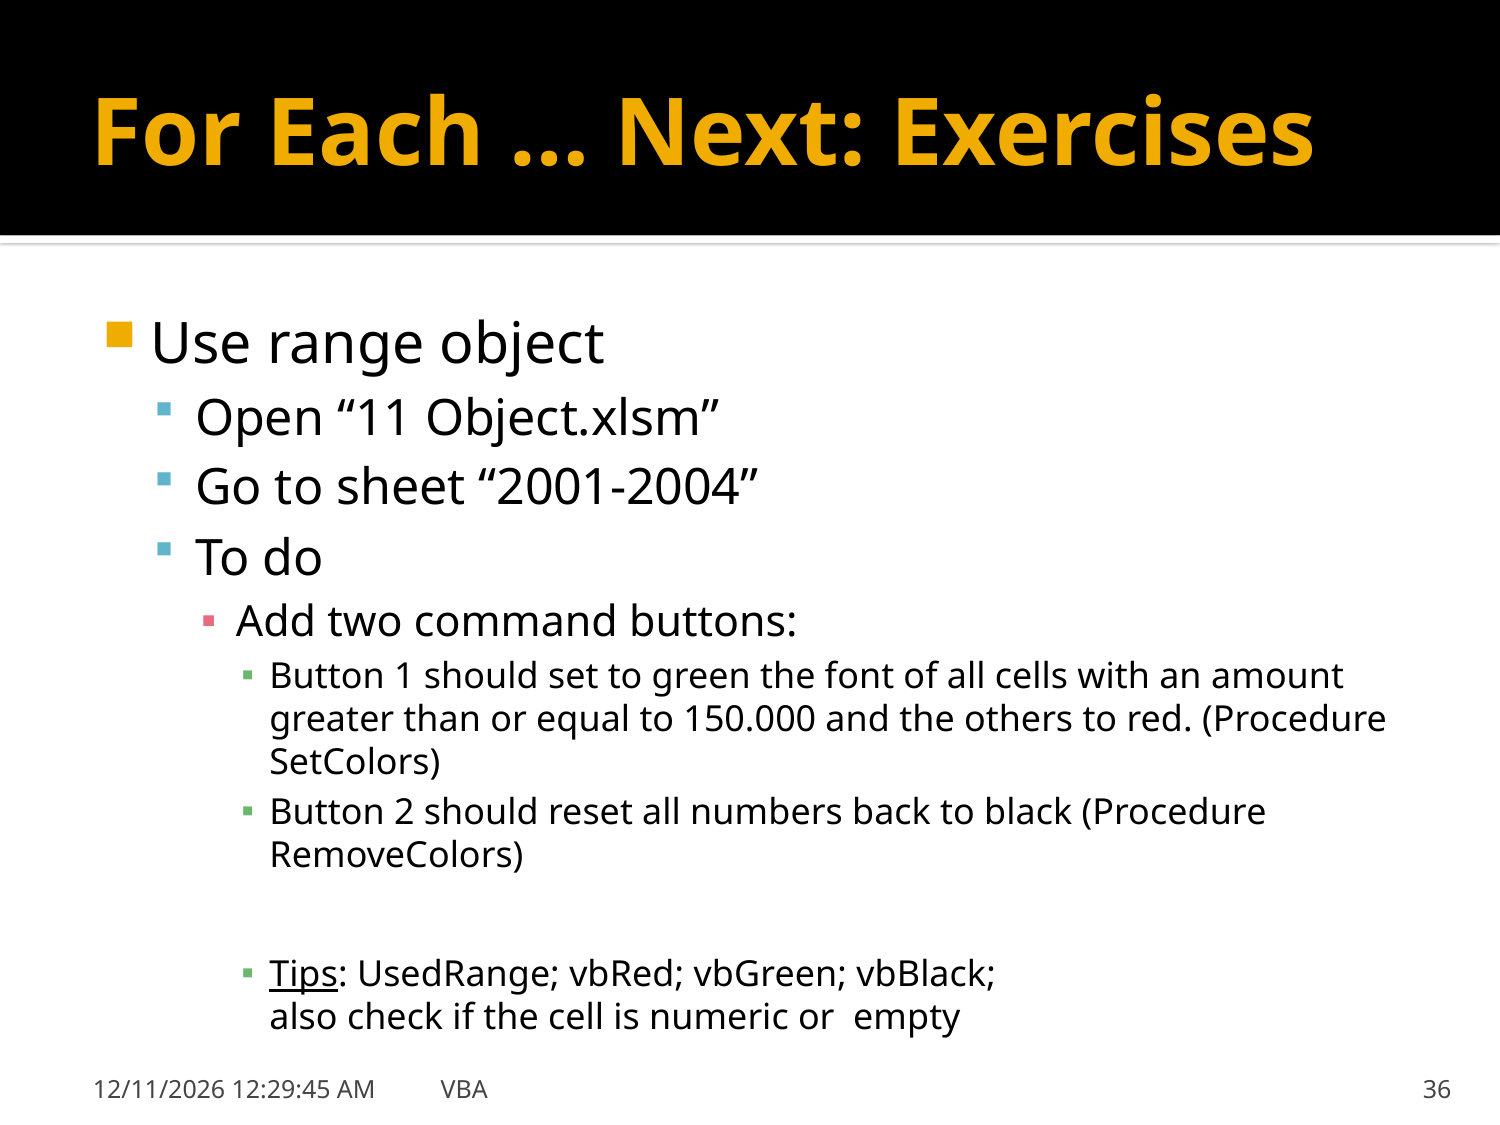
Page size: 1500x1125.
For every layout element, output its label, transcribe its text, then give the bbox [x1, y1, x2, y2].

list Use range object Open “11 Object.xlsm” Go to sheet “2001-2004” To do Add two command buttons: Button 1 should set to green the font of all cells with an amount greater than or equal to 150.000 and the others to red. (Procedure SetColors) Button 2 should reset all numbers back to black (Procedure RemoveColors) Tips: UsedRange; vbRed; vbGreen; vbBlack; also check if the cell is numeric or empty [75, 291, 1425, 1050]
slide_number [75, 1062, 425, 1108]
slide_number 36 [1345, 1062, 1467, 1108]
title For Each … Next: Exercises [75, 25, 1425, 231]
footer VBA [433, 1062, 1337, 1108]
